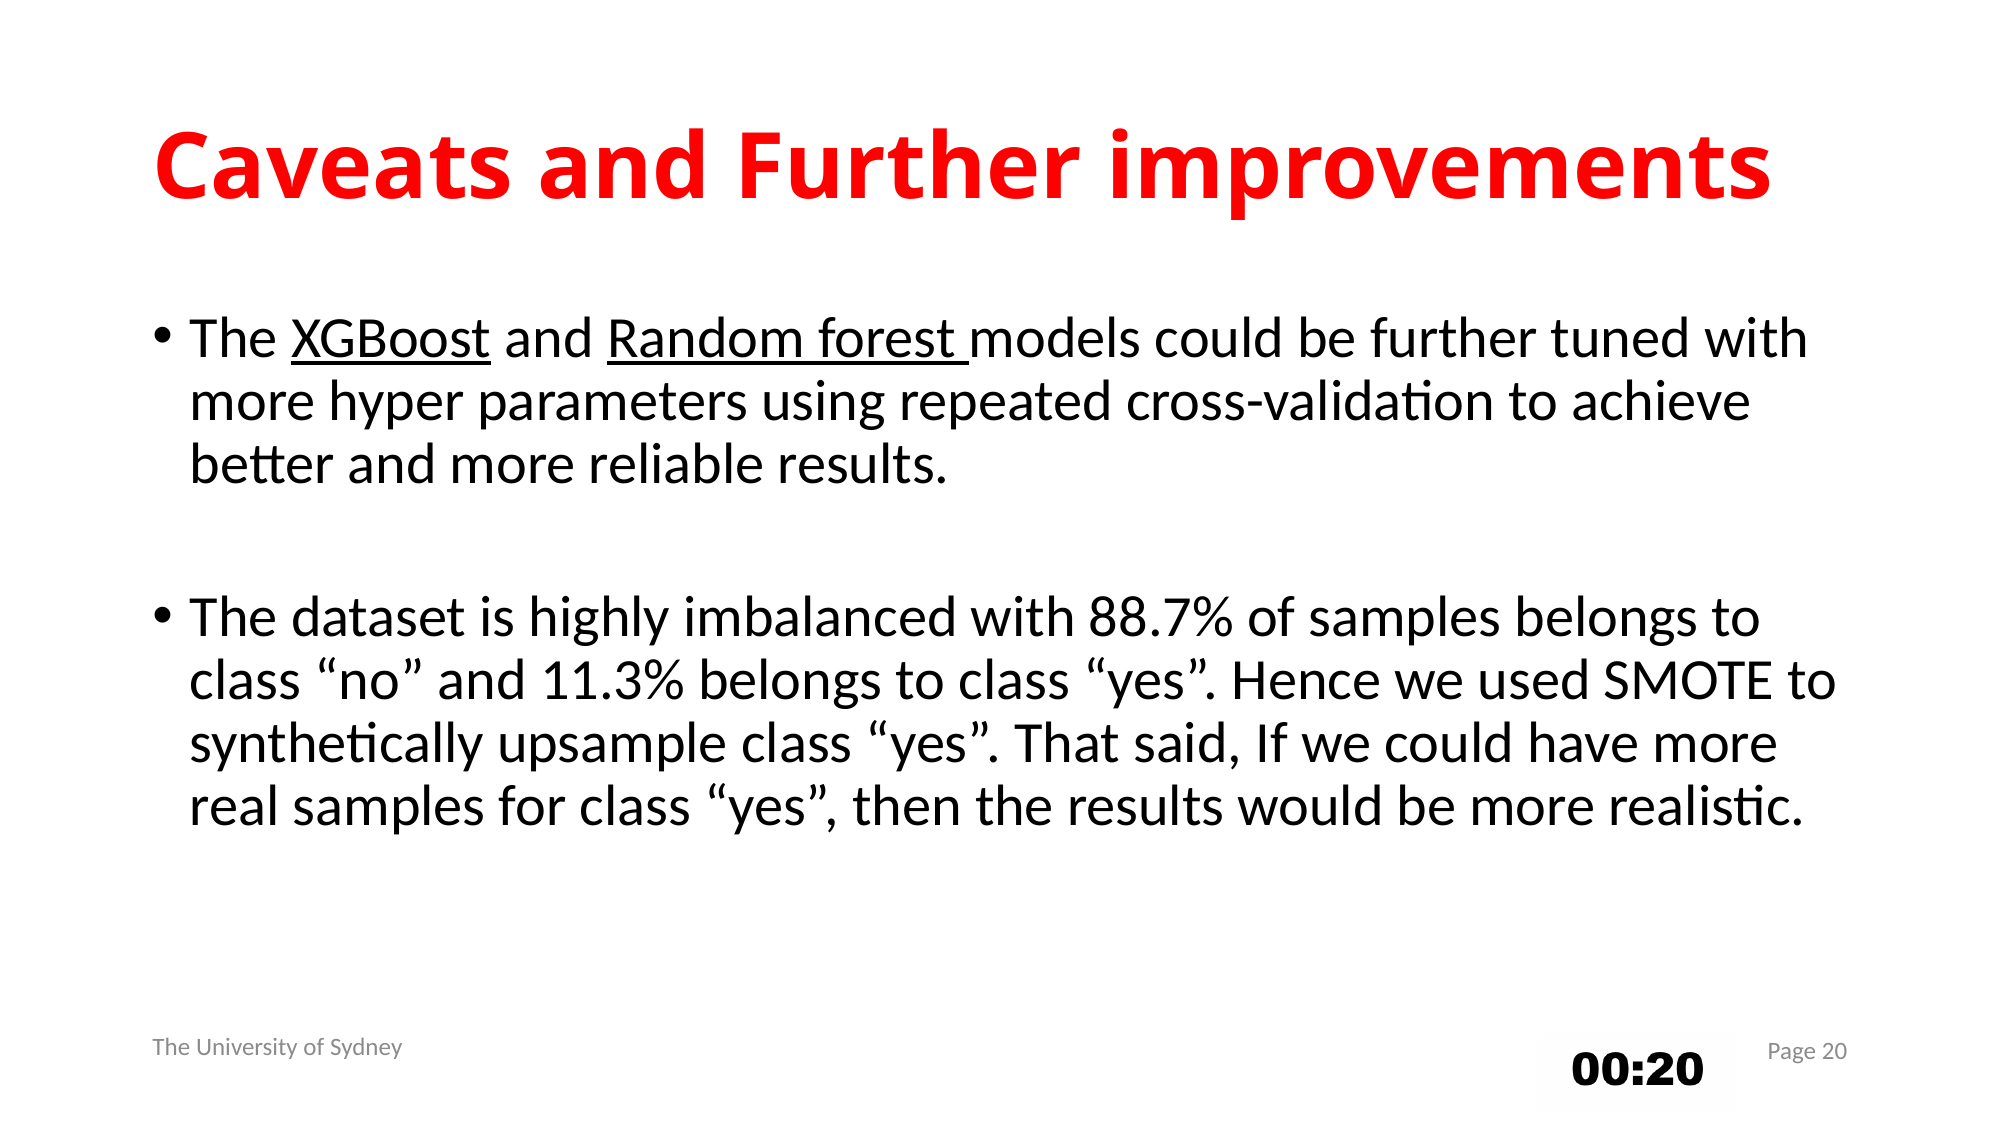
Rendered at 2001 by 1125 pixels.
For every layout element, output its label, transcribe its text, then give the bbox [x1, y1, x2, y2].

title Caveats and Further improvements [137, 59, 1863, 278]
slide_number Page 20 [1412, 1019, 1863, 1080]
footer The University of Sydney [137, 1014, 813, 1075]
list The XGBoost and Random forest models could be further tuned with more hyper parameters using repeated cross-validation to achieve better and more reliable results. The dataset is highly imbalanced with 88.7% of samples belongs to class “no” and 11.3% belongs to class “yes”. Hence we used SMOTE to synthetically upsample class “yes”. That said, If we could have more real samples for class “yes”, then the results would be more realistic. [137, 299, 1863, 1014]
picture [1537, 1032, 1738, 1113]
